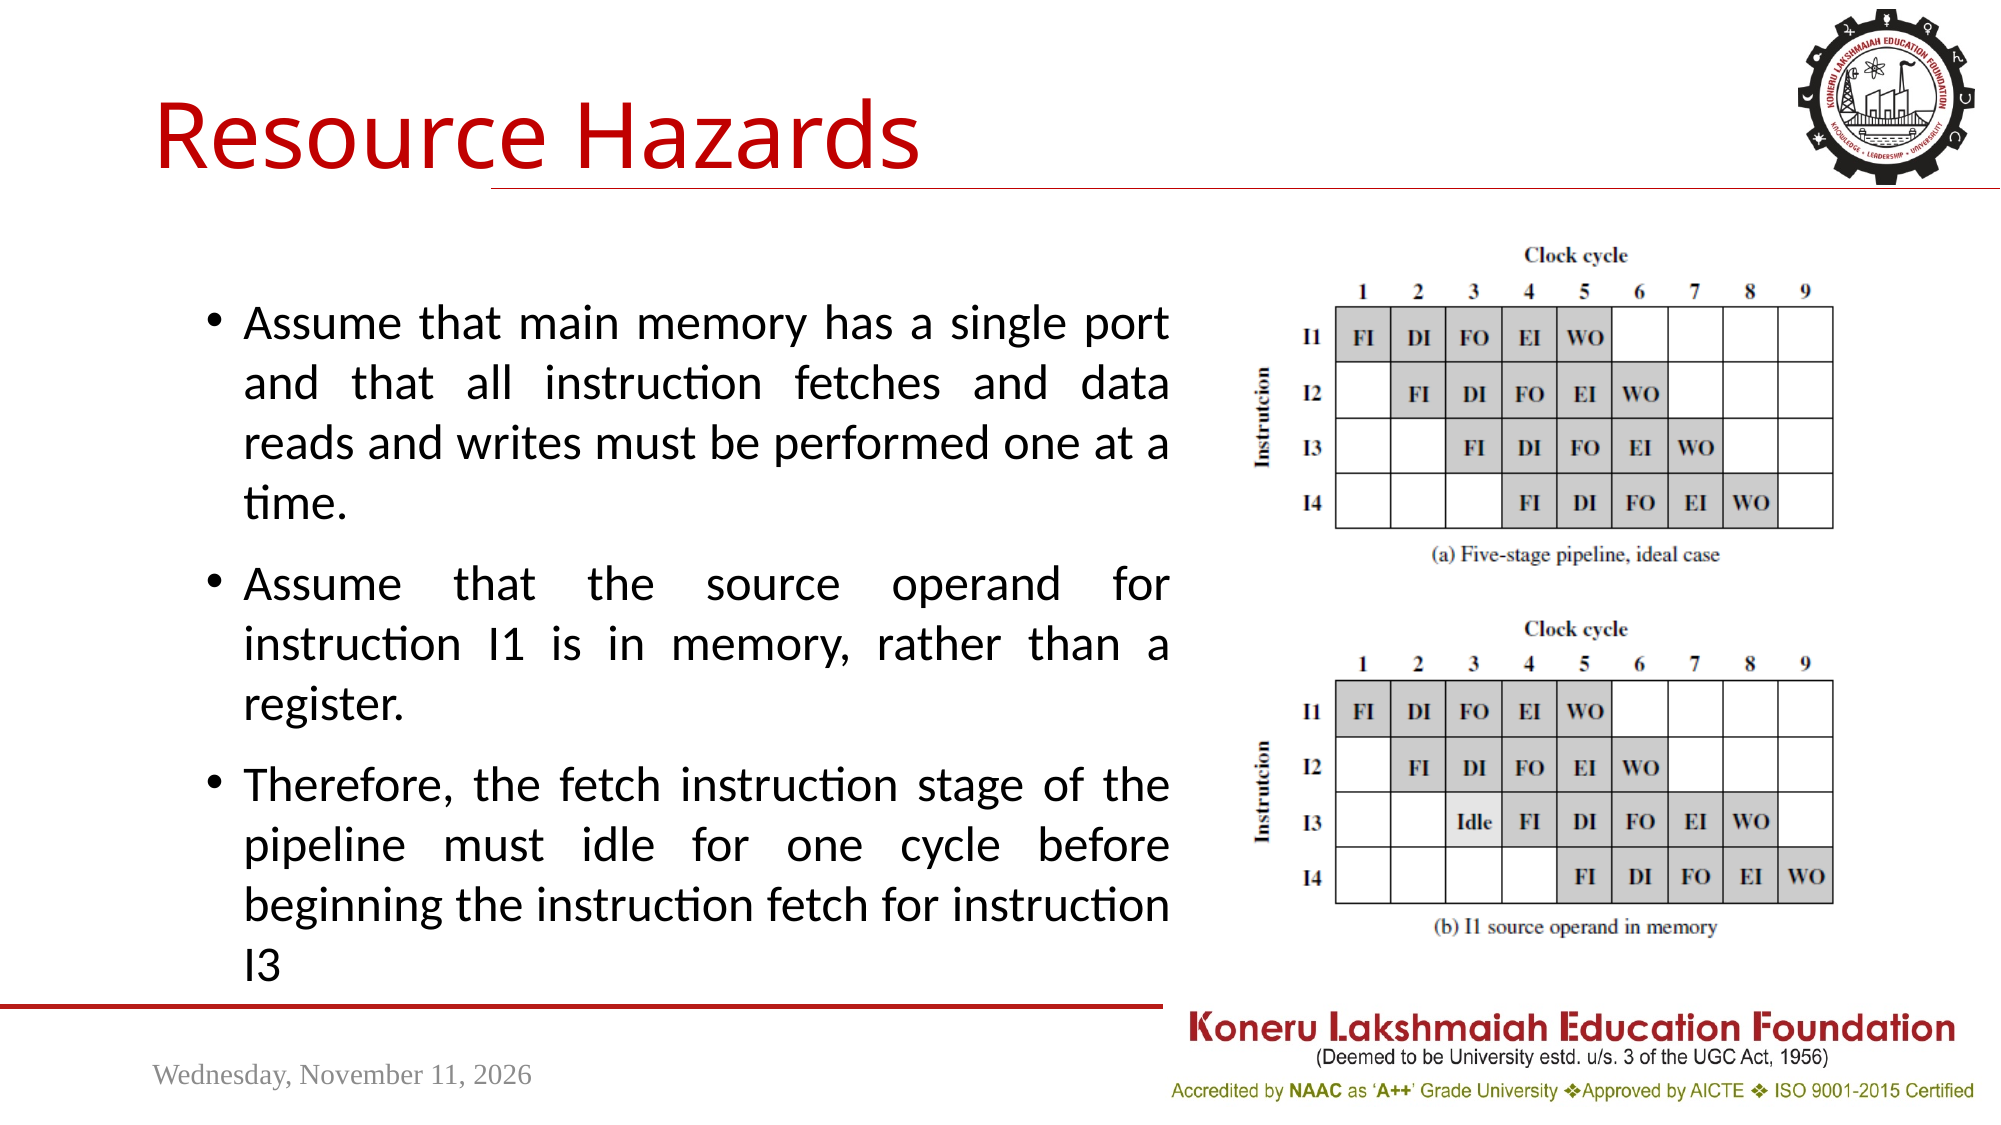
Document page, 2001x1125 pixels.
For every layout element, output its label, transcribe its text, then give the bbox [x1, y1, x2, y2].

list Assume that main memory has a single port and that all instruction fetches and data reads and writes must be performed one at a time. Assume that the source operand for instruction I1 is in memory, rather than a register. Therefore, the fetch instruction stage of the pipeline must idle for one cycle before beginning the instruction fetch for instruction I3 [190, 281, 1187, 1006]
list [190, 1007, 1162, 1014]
picture [1162, 1003, 1996, 1107]
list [1224, 233, 1870, 948]
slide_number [137, 1042, 588, 1103]
picture [1798, 9, 1975, 185]
title Resource Hazards [137, 59, 1863, 219]
